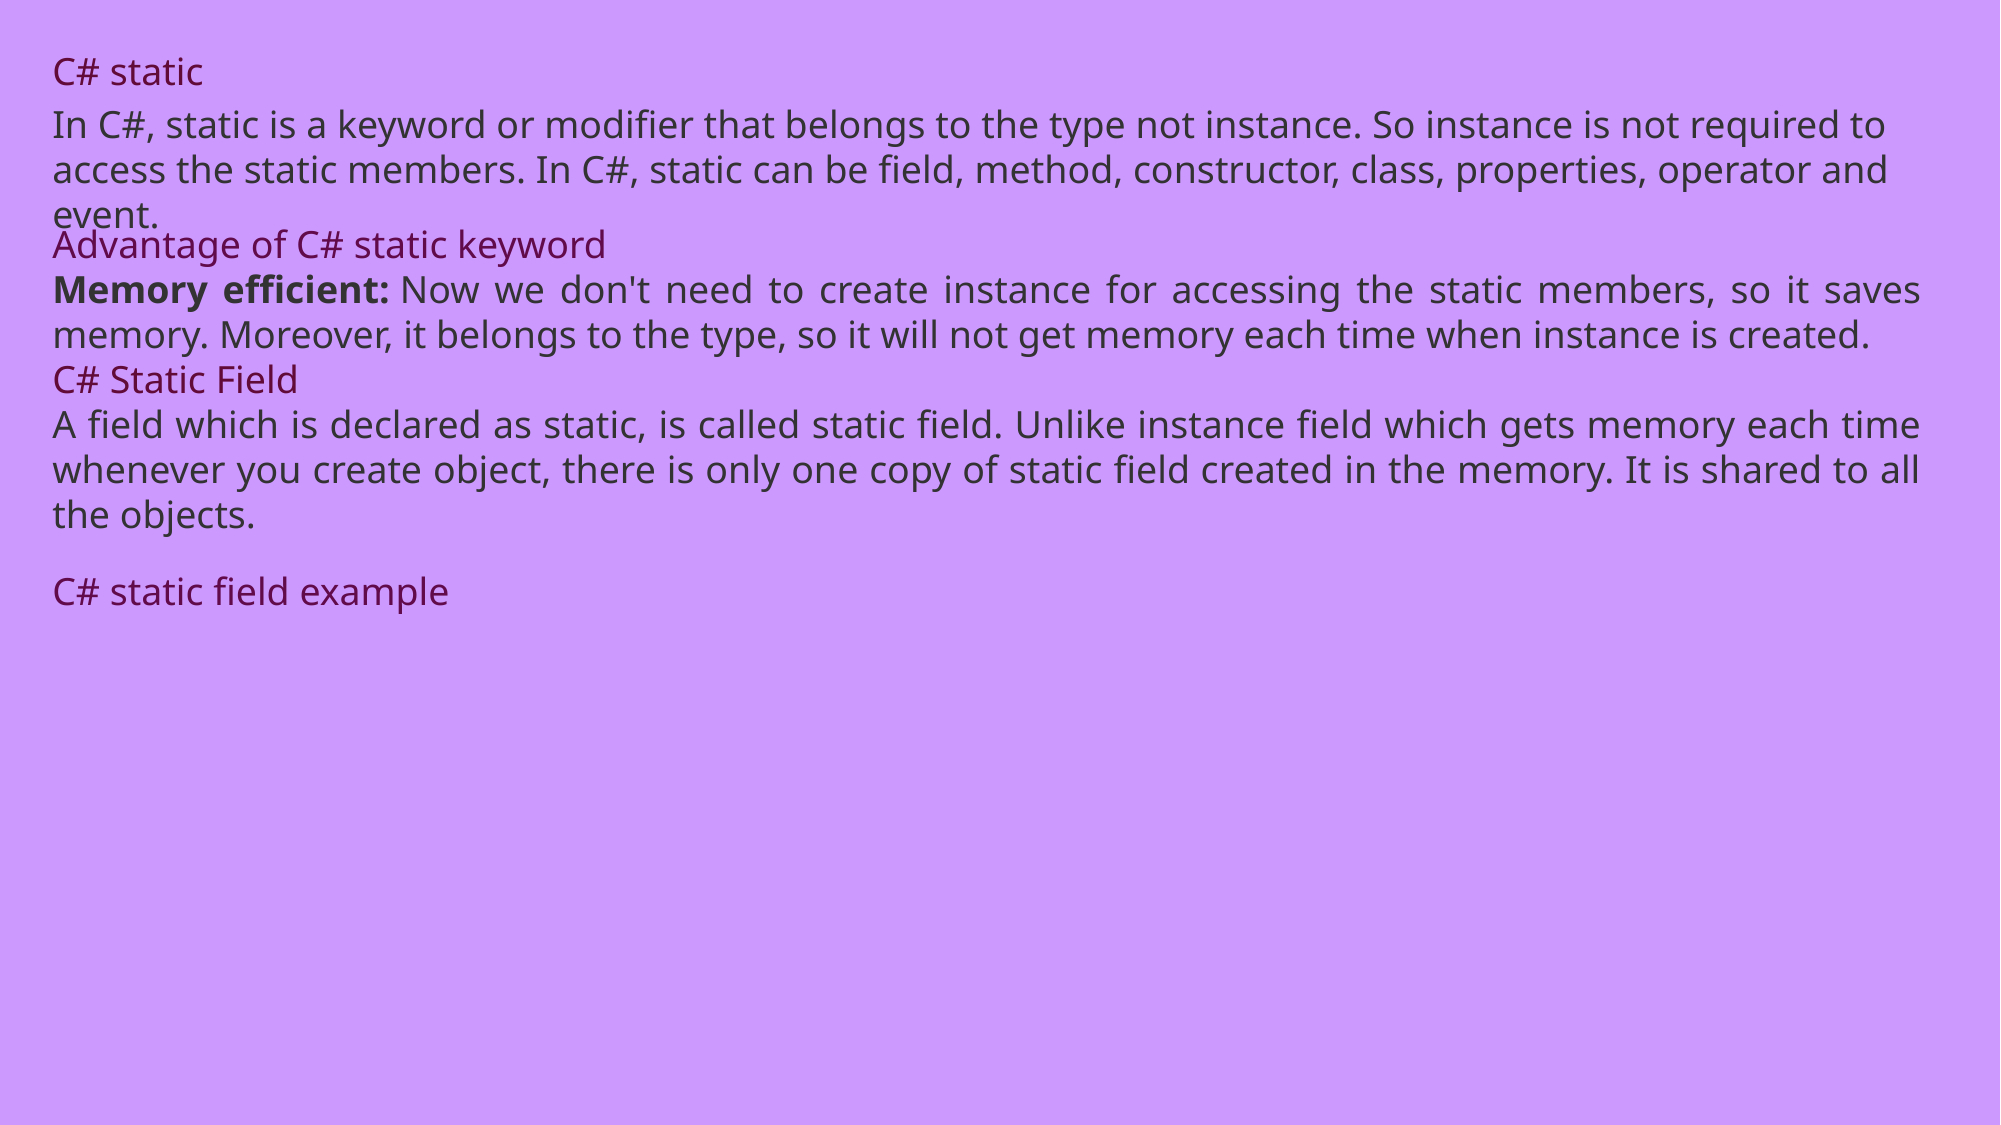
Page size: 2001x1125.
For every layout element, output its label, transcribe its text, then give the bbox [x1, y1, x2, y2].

text_box In C#, static is a keyword or modifier that belongs to the type not instance. So instance is not required to access the static members. In C#, static can be field, method, constructor, class, properties, operator and event. [37, 93, 1938, 213]
text_box C# static [37, 40, 1038, 93]
text_box C# static field example [37, 560, 1038, 710]
text_box Advantage of C# static keyword Memory efficient: Now we don't need to create instance for accessing the static members, so it saves memory. Moreover, it belongs to the type, so it will not get memory each time when instance is created. C# Static Field A field which is declared as static, is called static field. Unlike instance field which gets memory each time whenever you create object, there is only one copy of static field created in the memory. It is shared to all the objects. [37, 213, 1938, 544]
